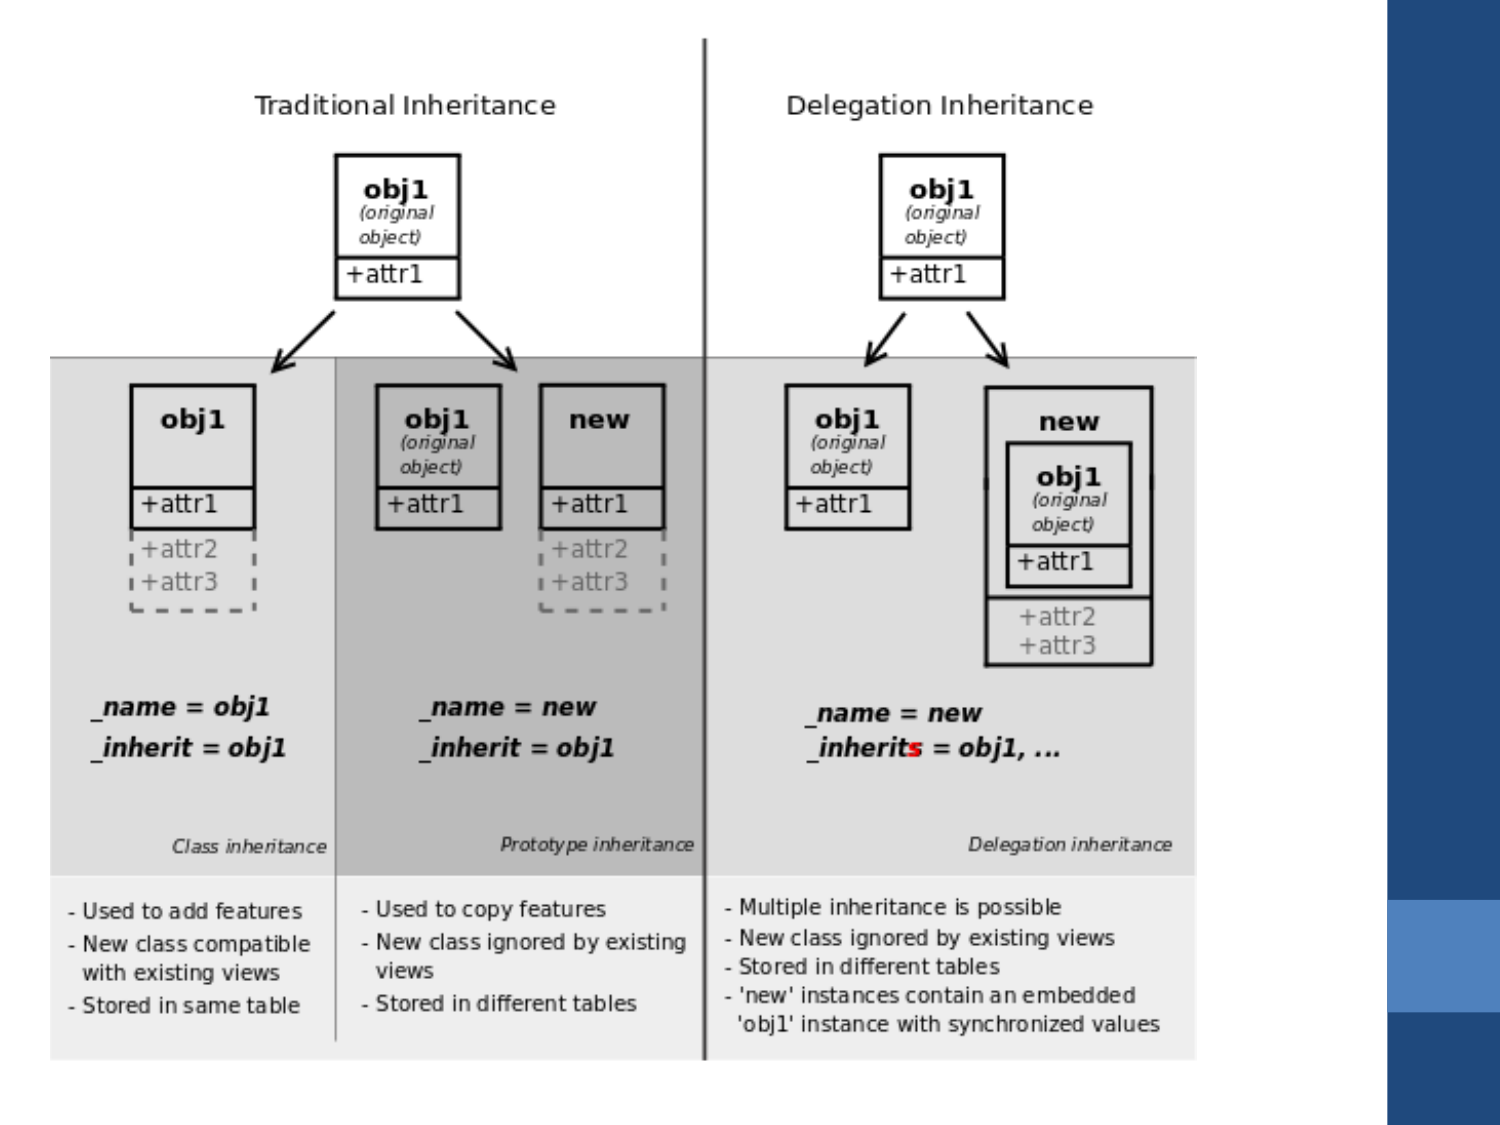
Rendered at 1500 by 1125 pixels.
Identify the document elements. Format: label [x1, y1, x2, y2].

picture [49, 37, 1197, 1063]
